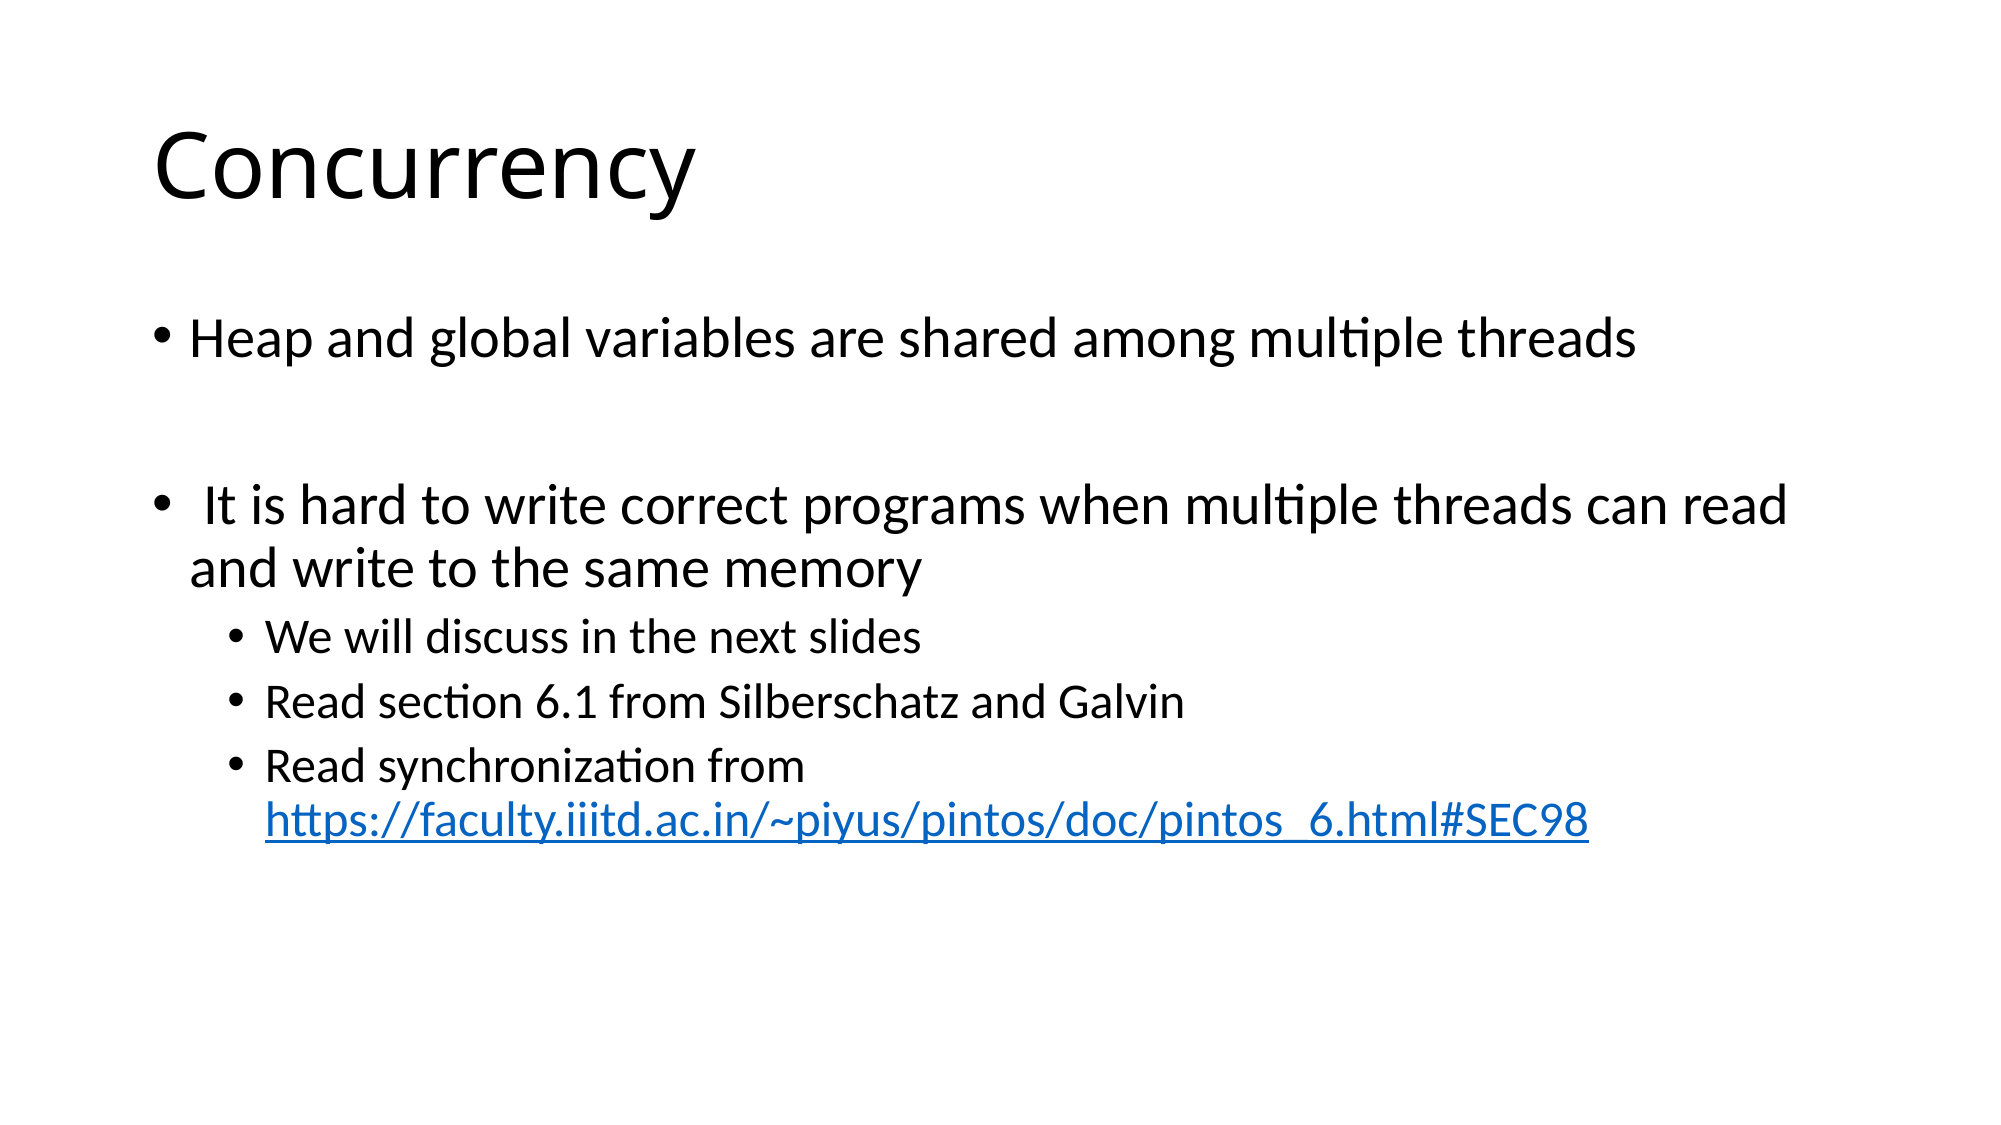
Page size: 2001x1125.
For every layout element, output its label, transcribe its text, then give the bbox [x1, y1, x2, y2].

list Heap and global variables are shared among multiple threads It is hard to write correct programs when multiple threads can read and write to the same memory We will discuss in the next slides Read section 6.1 from Silberschatz and Galvin Read synchronization from https://faculty.iiitd.ac.in/~piyus/pintos/doc/pintos_6.html#SEC98 [137, 299, 1863, 1014]
title Concurrency [137, 59, 1863, 278]
